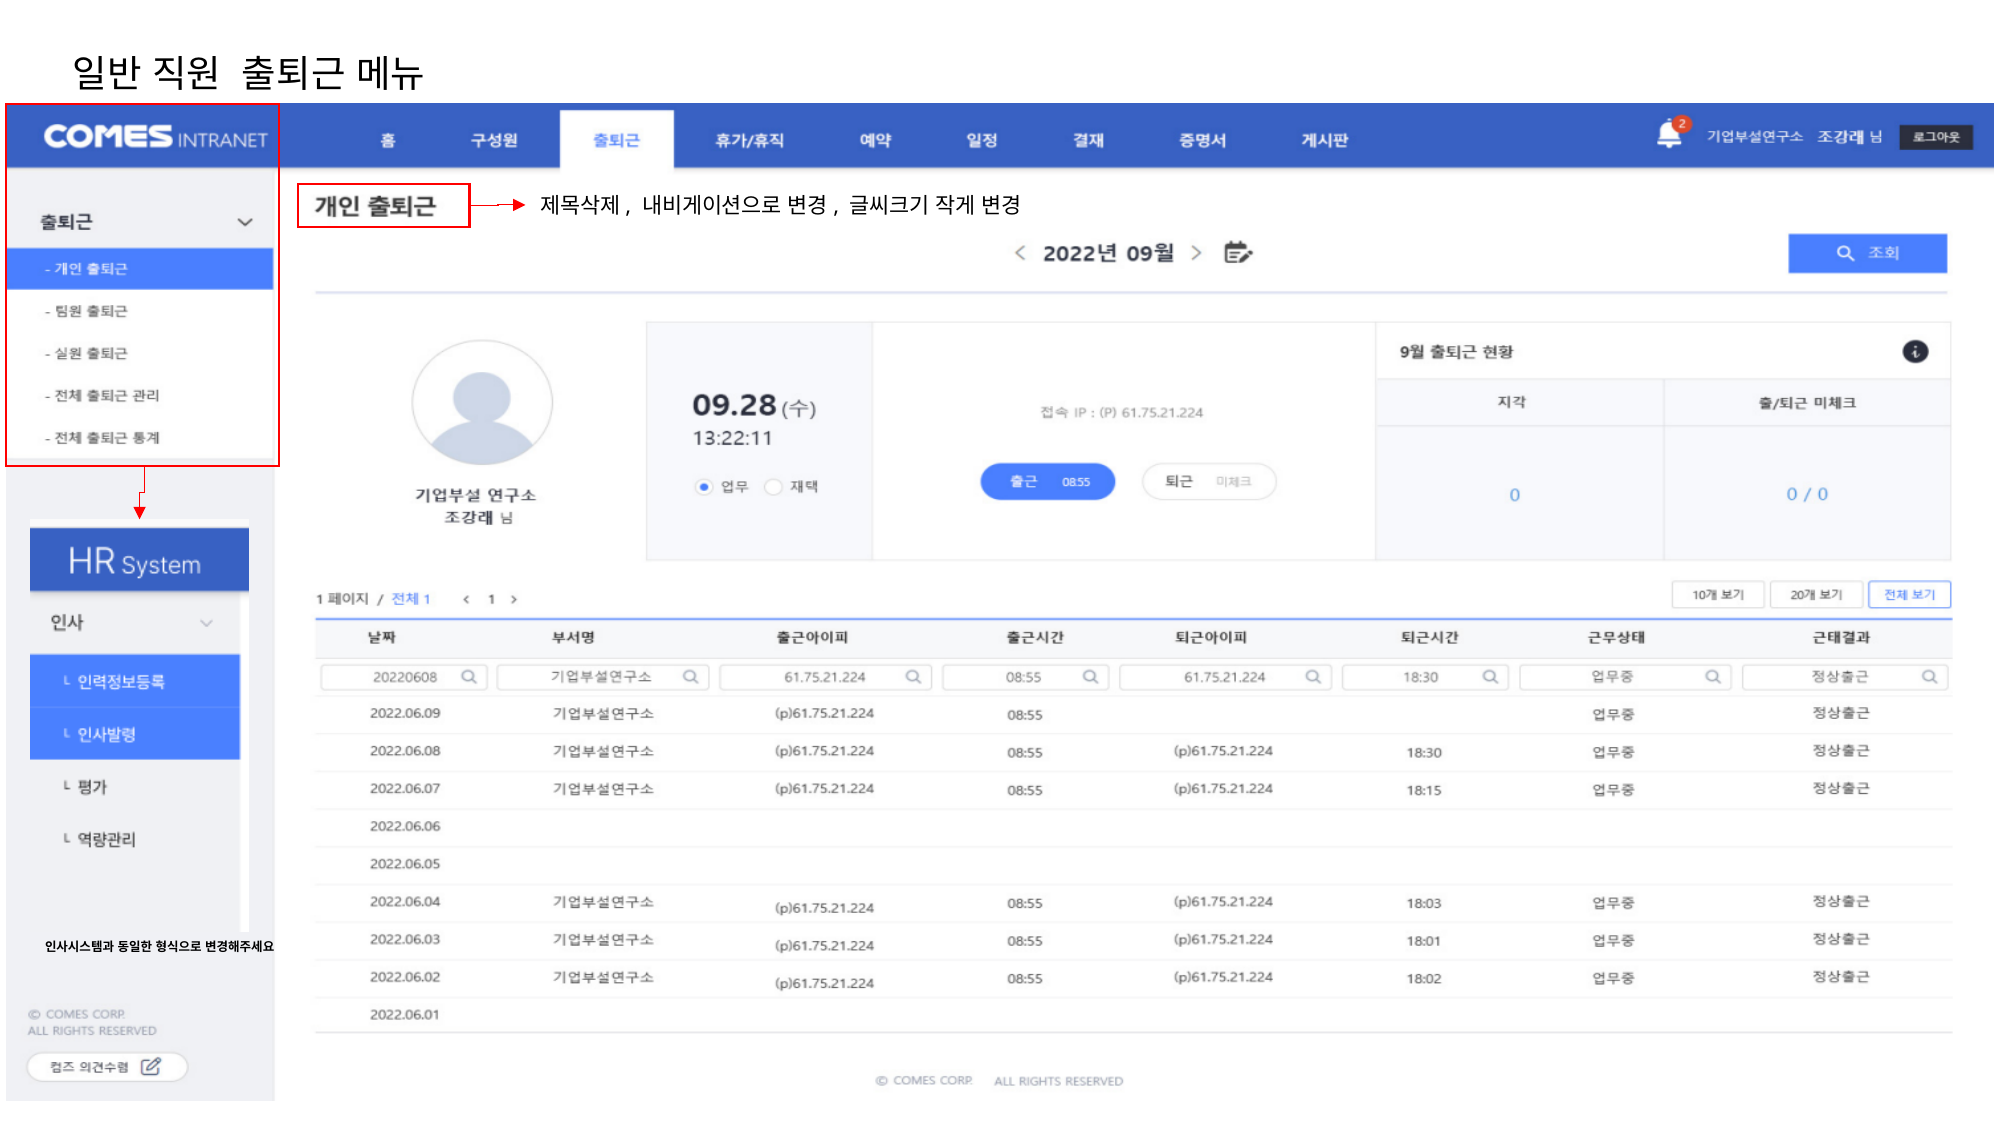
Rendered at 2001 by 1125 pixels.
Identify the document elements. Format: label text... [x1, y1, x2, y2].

picture [6, 103, 1994, 1101]
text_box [115, 490, 169, 495]
text_box 일반 직원 출퇴근 메뉴 [57, 43, 441, 103]
